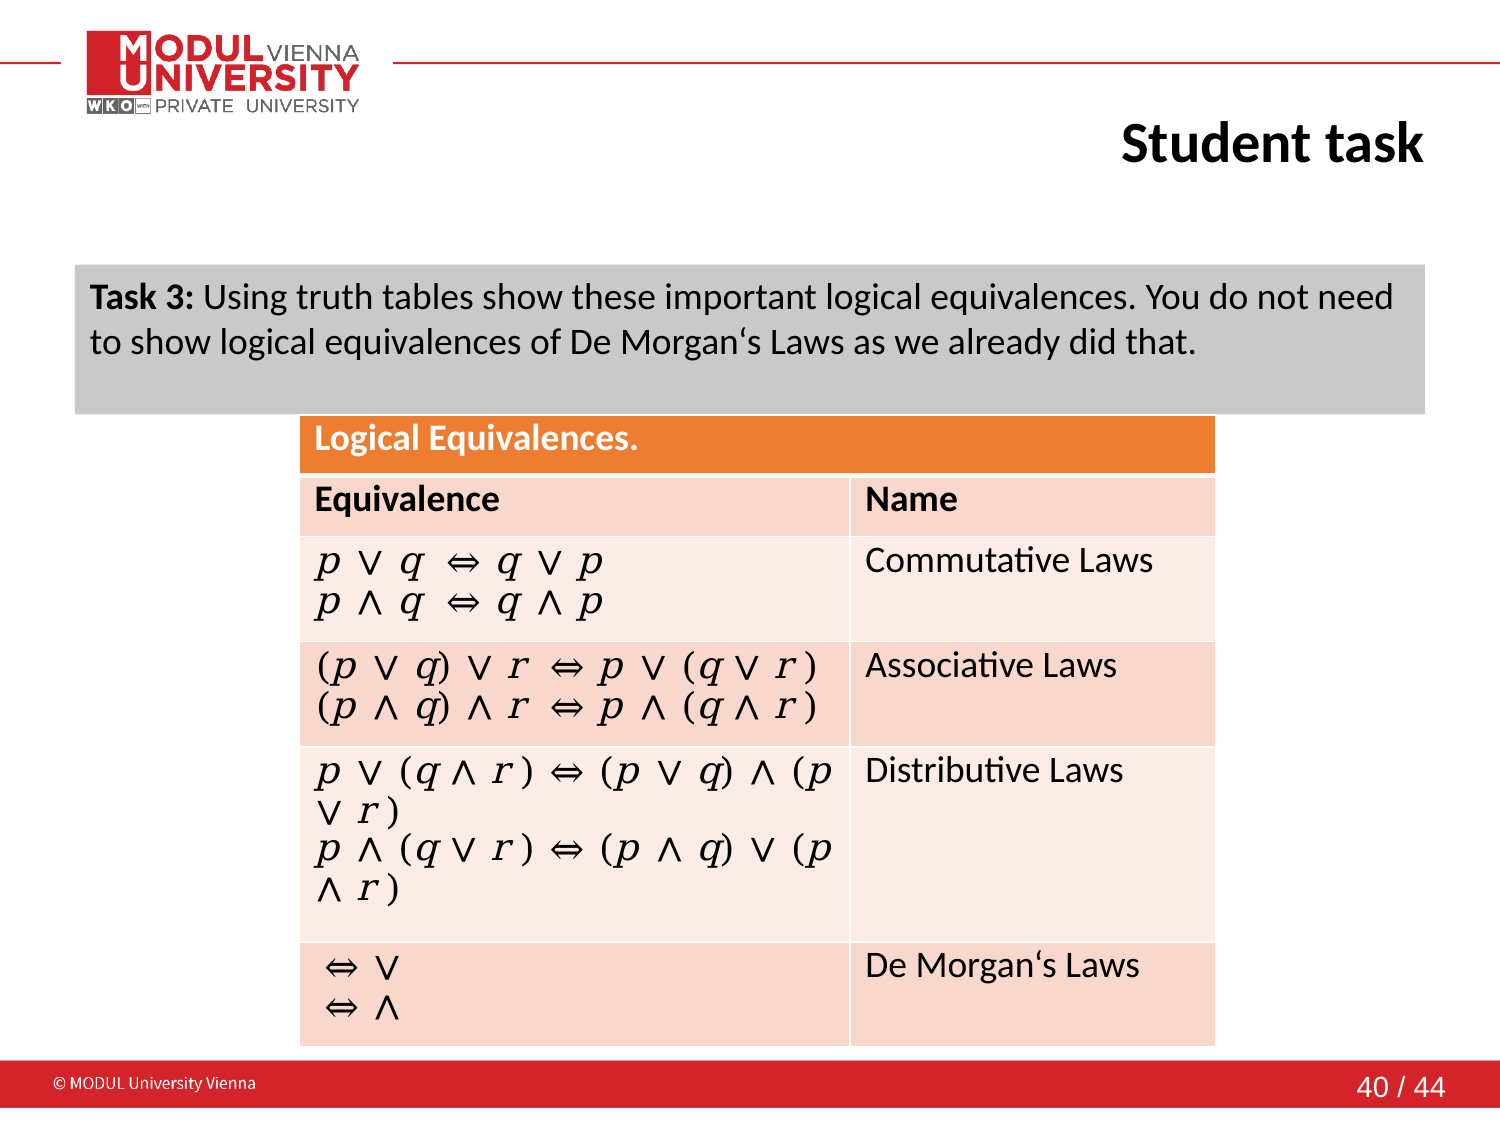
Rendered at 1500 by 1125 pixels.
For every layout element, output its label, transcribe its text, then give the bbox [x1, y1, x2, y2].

picture [0, 0, 1500, 1125]
title Student task [75, 44, 1425, 233]
text_box Task 3: Using truth tables show these important logical equivalences. You do not need to show logical equivalences of De Morgan‘s Laws as we already did that. [74, 264, 1425, 415]
